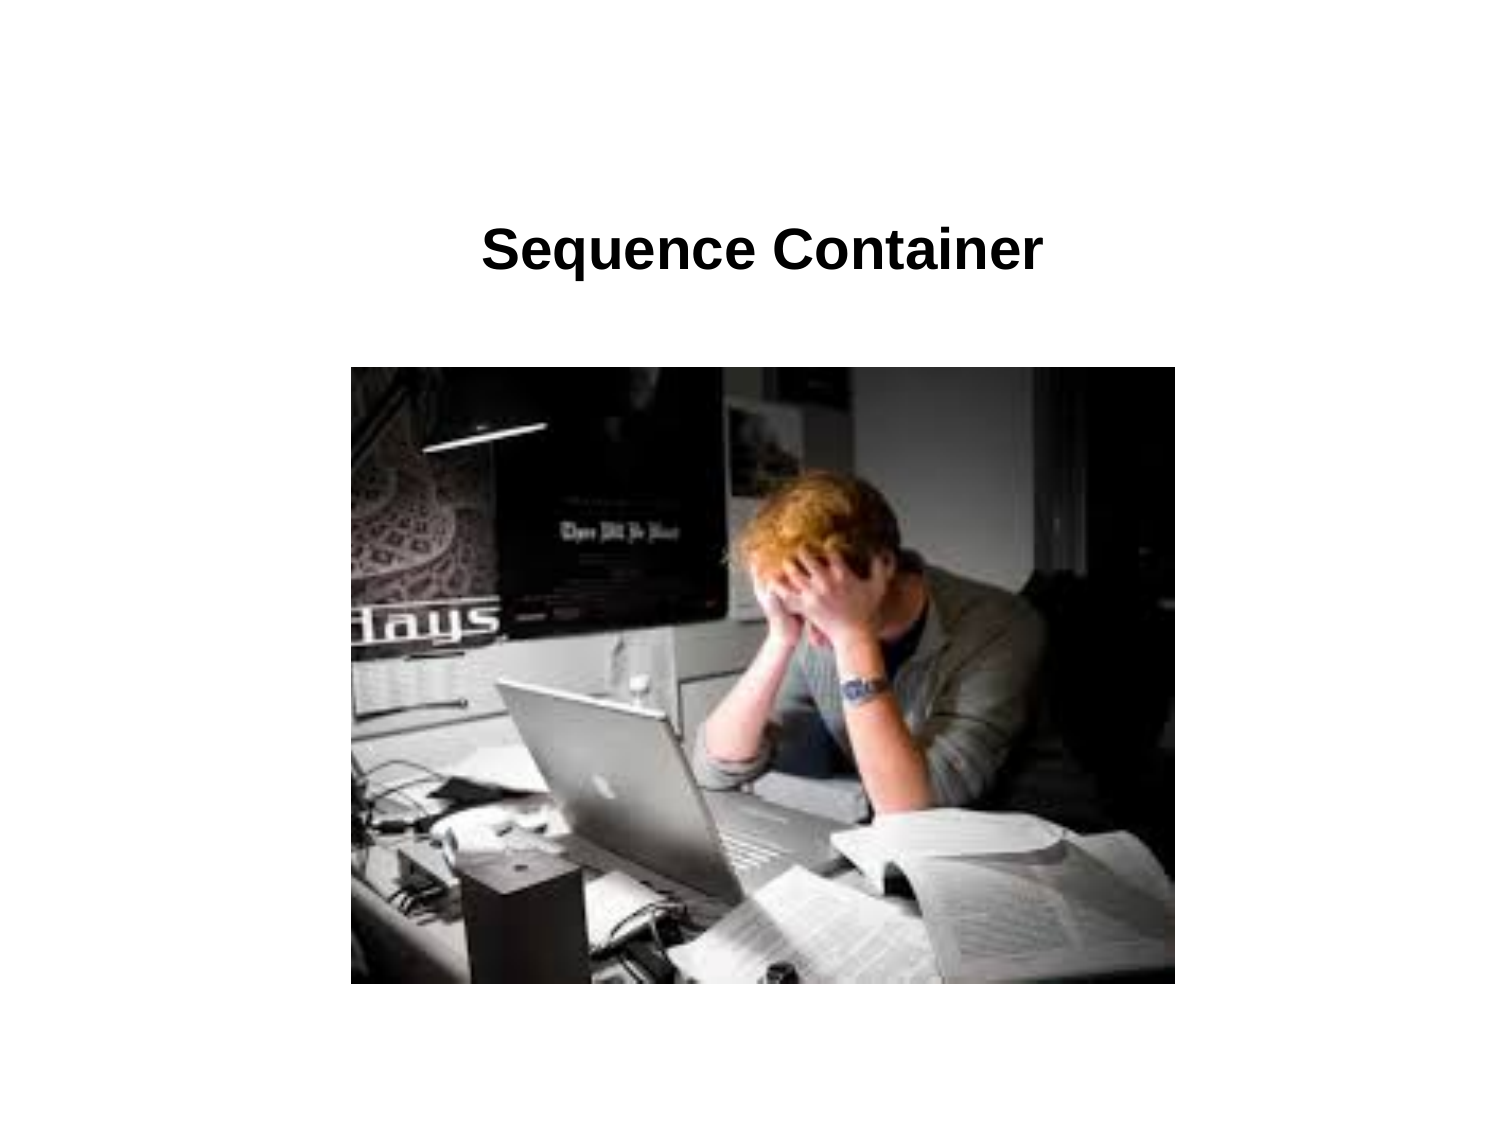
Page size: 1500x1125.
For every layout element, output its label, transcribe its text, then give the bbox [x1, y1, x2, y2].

text_box Sequence Container [268, 203, 1259, 289]
picture [351, 367, 1175, 984]
